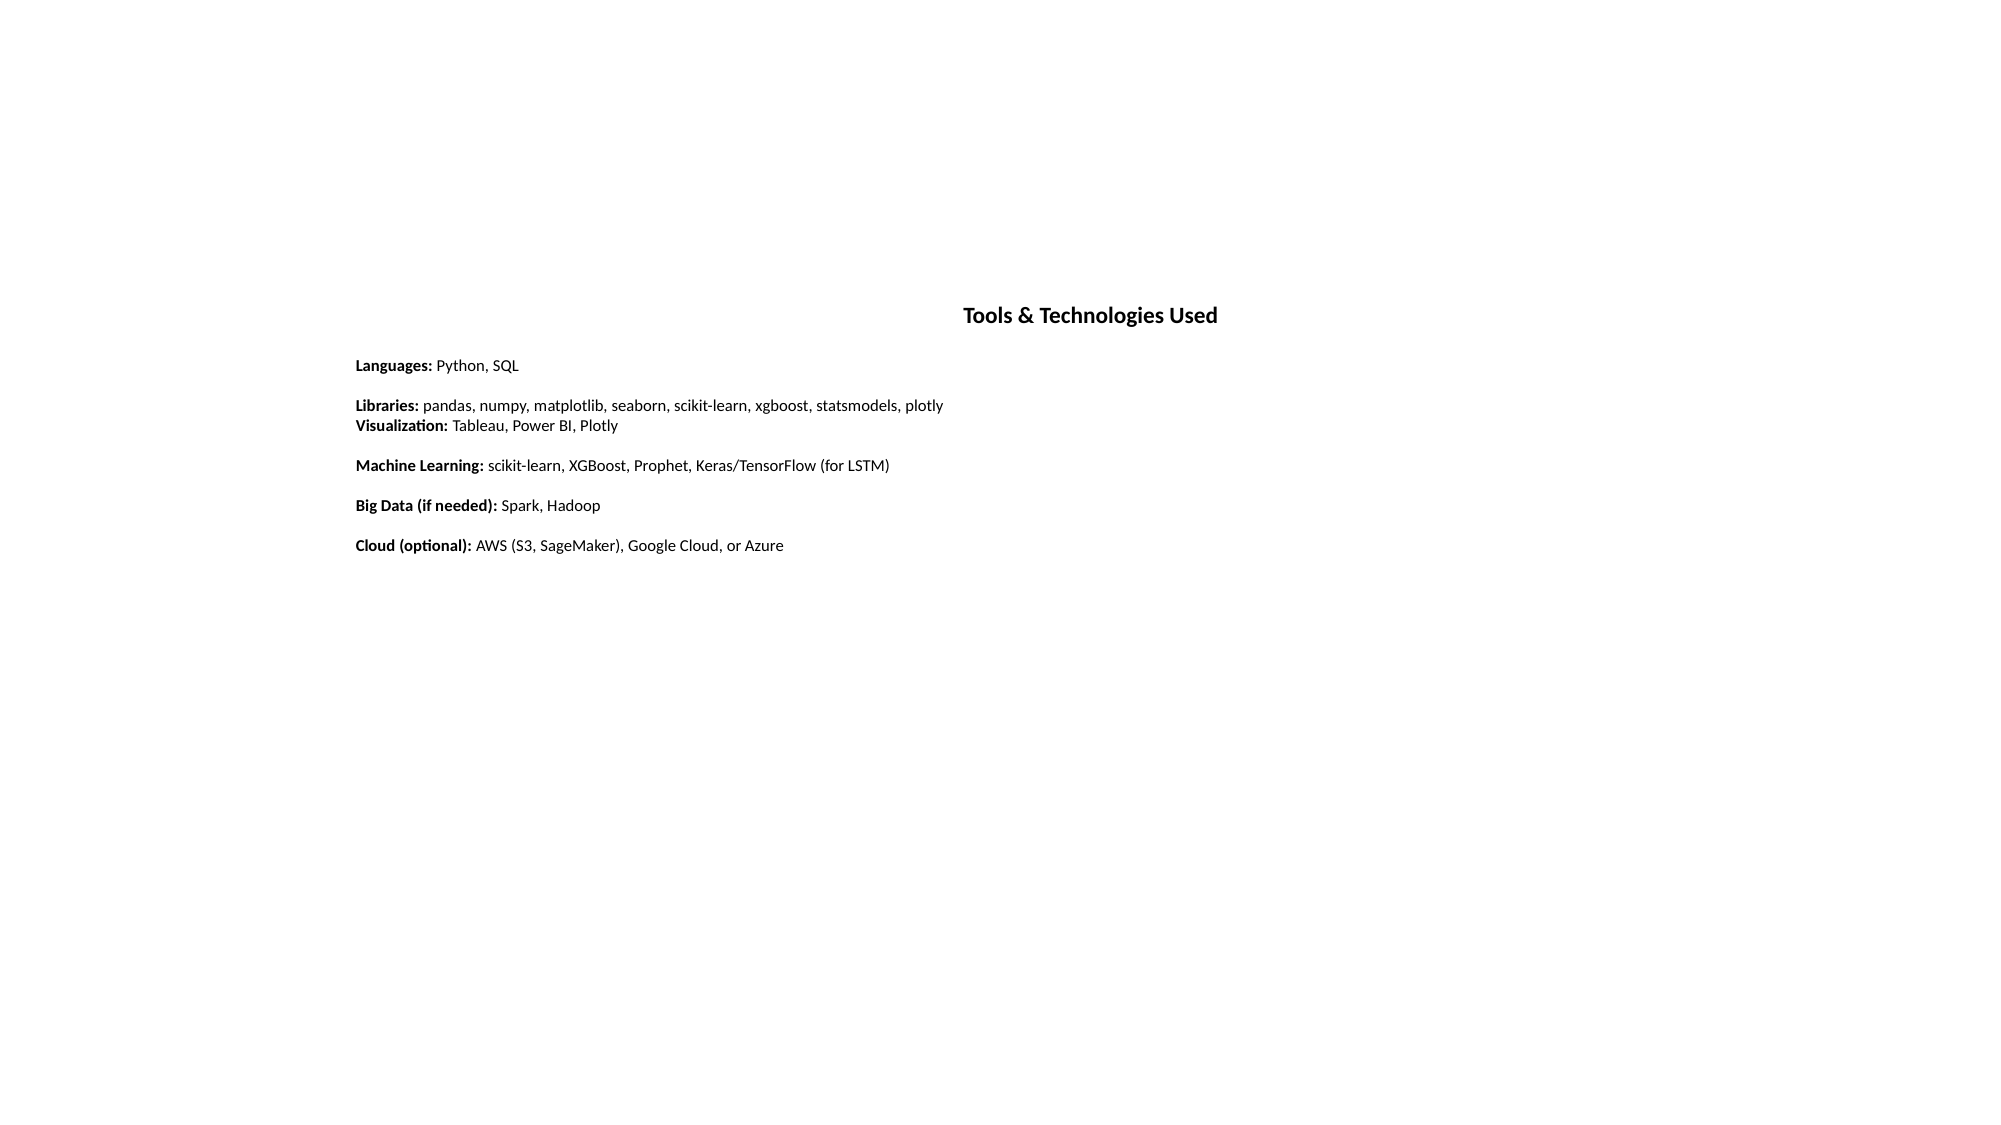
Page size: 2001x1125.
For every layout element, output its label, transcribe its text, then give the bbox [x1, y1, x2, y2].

subtitle Tools & Technologies Used Languages: Python, SQL Libraries: pandas, numpy, matplotlib, seaborn, scikit-learn, xgboost, statsmodels, plotly Visualization: Tableau, Power BI, Plotly Machine Learning: scikit-learn, XGBoost, Prophet, Keras/TensorFlow (for LSTM) Big Data (if needed): Spark, Hadoop Cloud (optional): AWS (S3, SageMaker), Google Cloud, or Azure [340, 295, 1841, 567]
